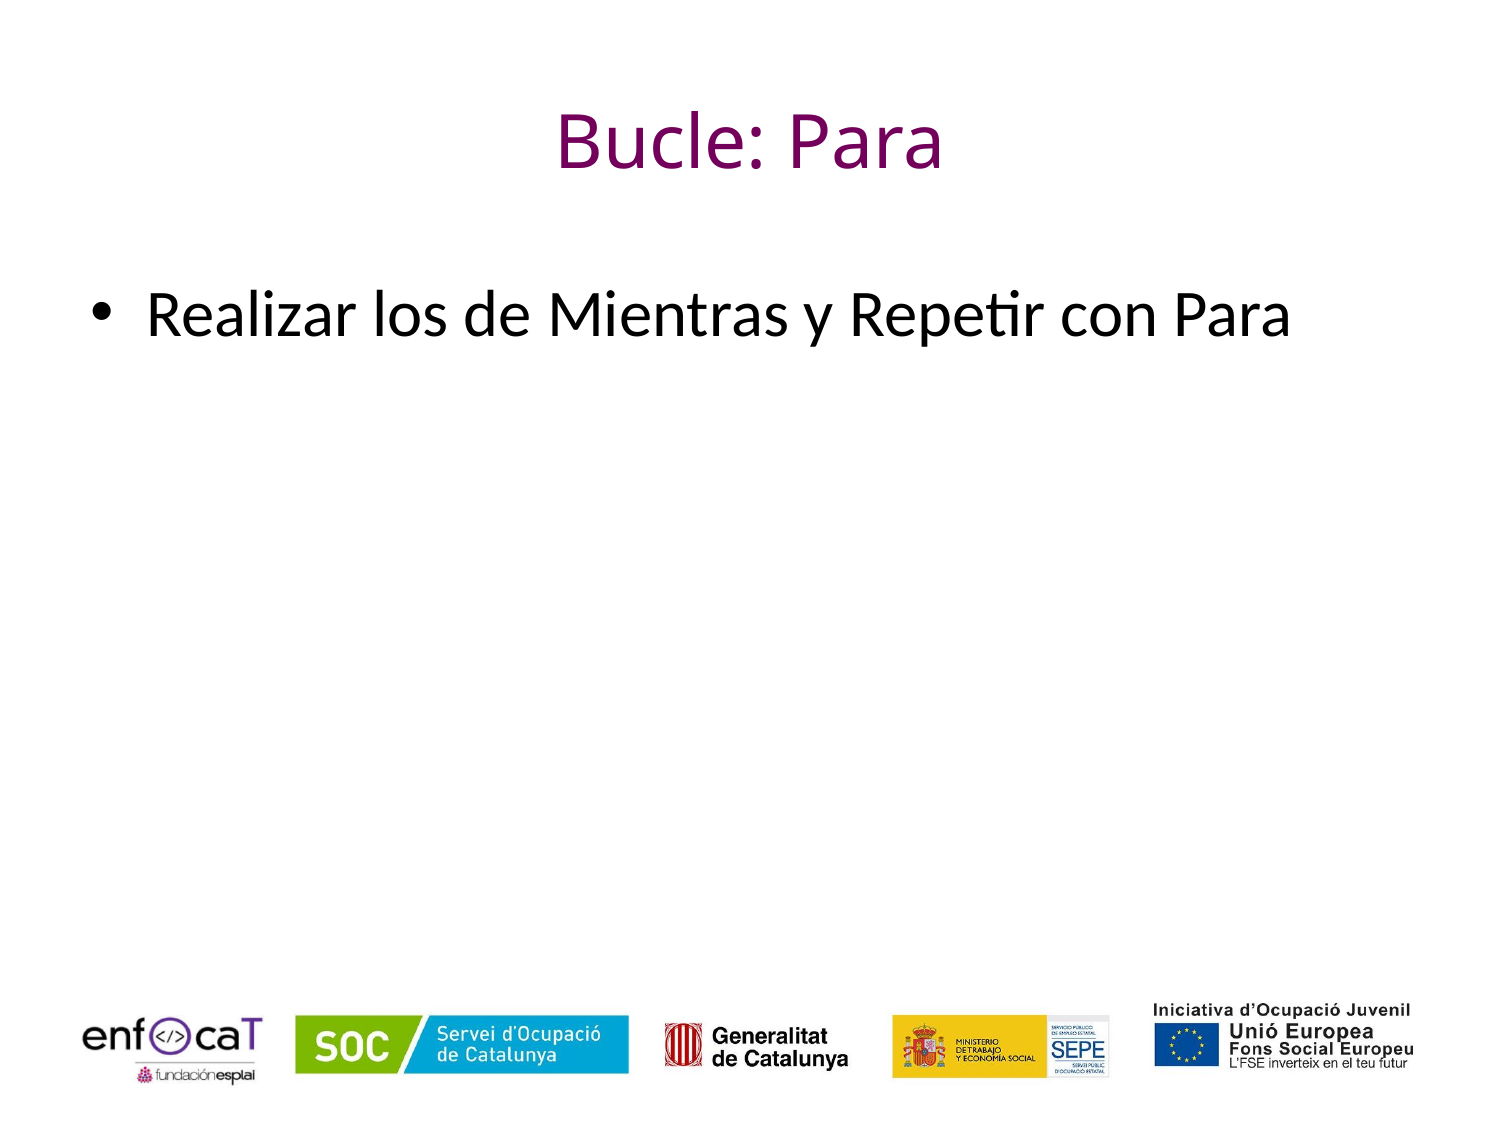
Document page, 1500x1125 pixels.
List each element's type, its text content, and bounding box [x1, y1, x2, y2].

picture [289, 996, 1427, 1085]
list Realizar los de Mientras y Repetir con Para [75, 262, 1425, 1005]
picture [64, 1003, 275, 1094]
title Bucle: Para [75, 45, 1425, 233]
